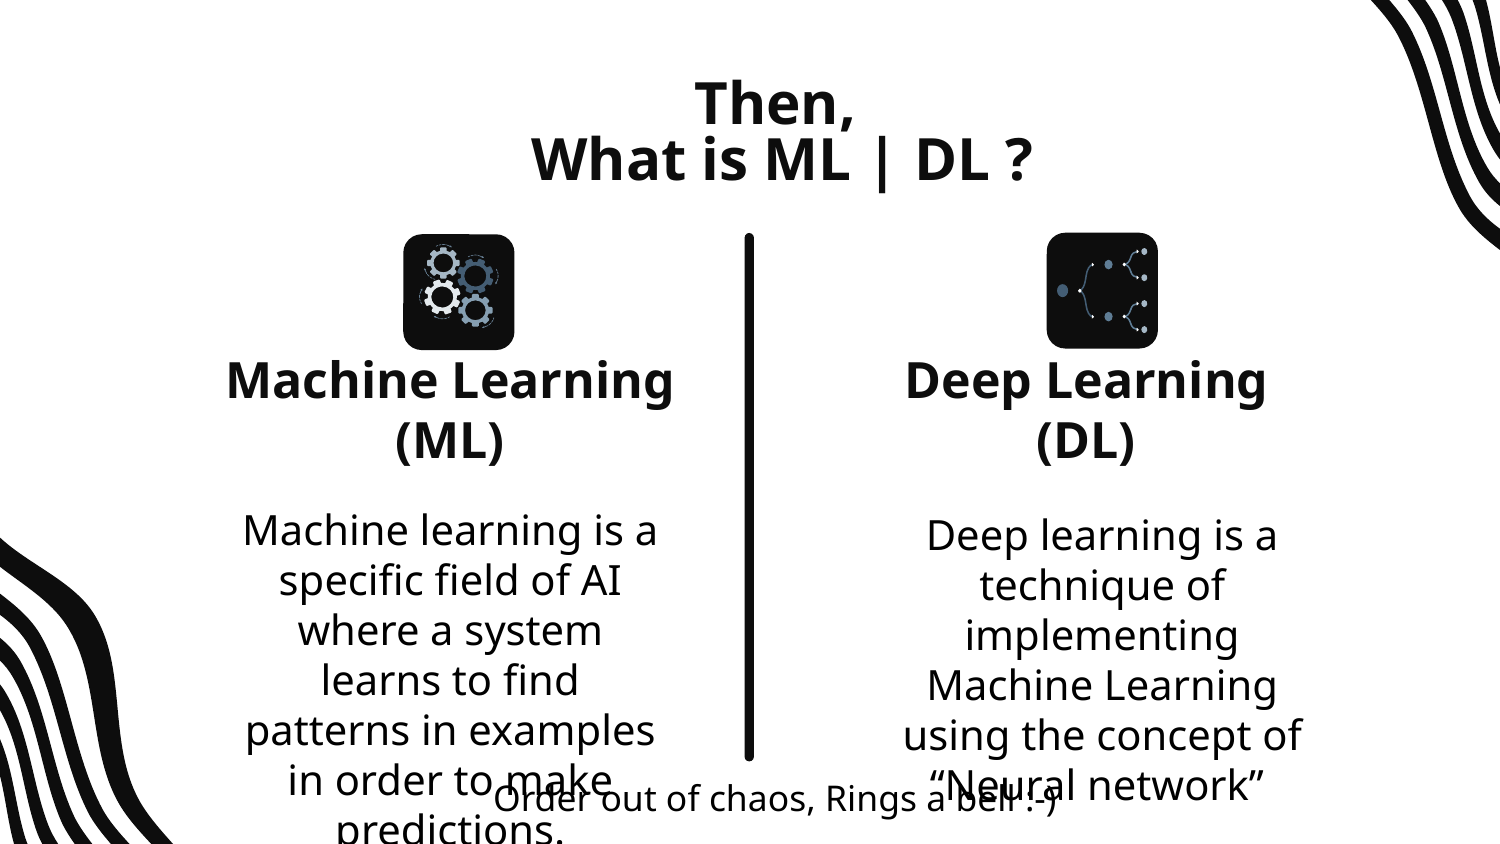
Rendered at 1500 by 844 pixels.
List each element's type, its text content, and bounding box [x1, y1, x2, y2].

text_box [1046, 232, 1158, 349]
text_box [744, 232, 754, 761]
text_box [418, 243, 499, 329]
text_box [1056, 247, 1148, 334]
subtitle Machine learning is a specific field of AI where a system learns to find patterns in examples in order to make predictions. [218, 488, 683, 761]
title Then, What is ML | DL ? [168, 88, 1382, 183]
subtitle Machine Learning (ML) [193, 376, 708, 441]
text_box Order out of chaos, Rings a bell :-) [168, 761, 1382, 844]
text_box [403, 234, 515, 351]
subtitle Deep learning is a technique of implementing Machine Learning using the concept of “Neural network” [870, 493, 1335, 778]
subtitle Deep Learning (DL) [811, 376, 1362, 441]
